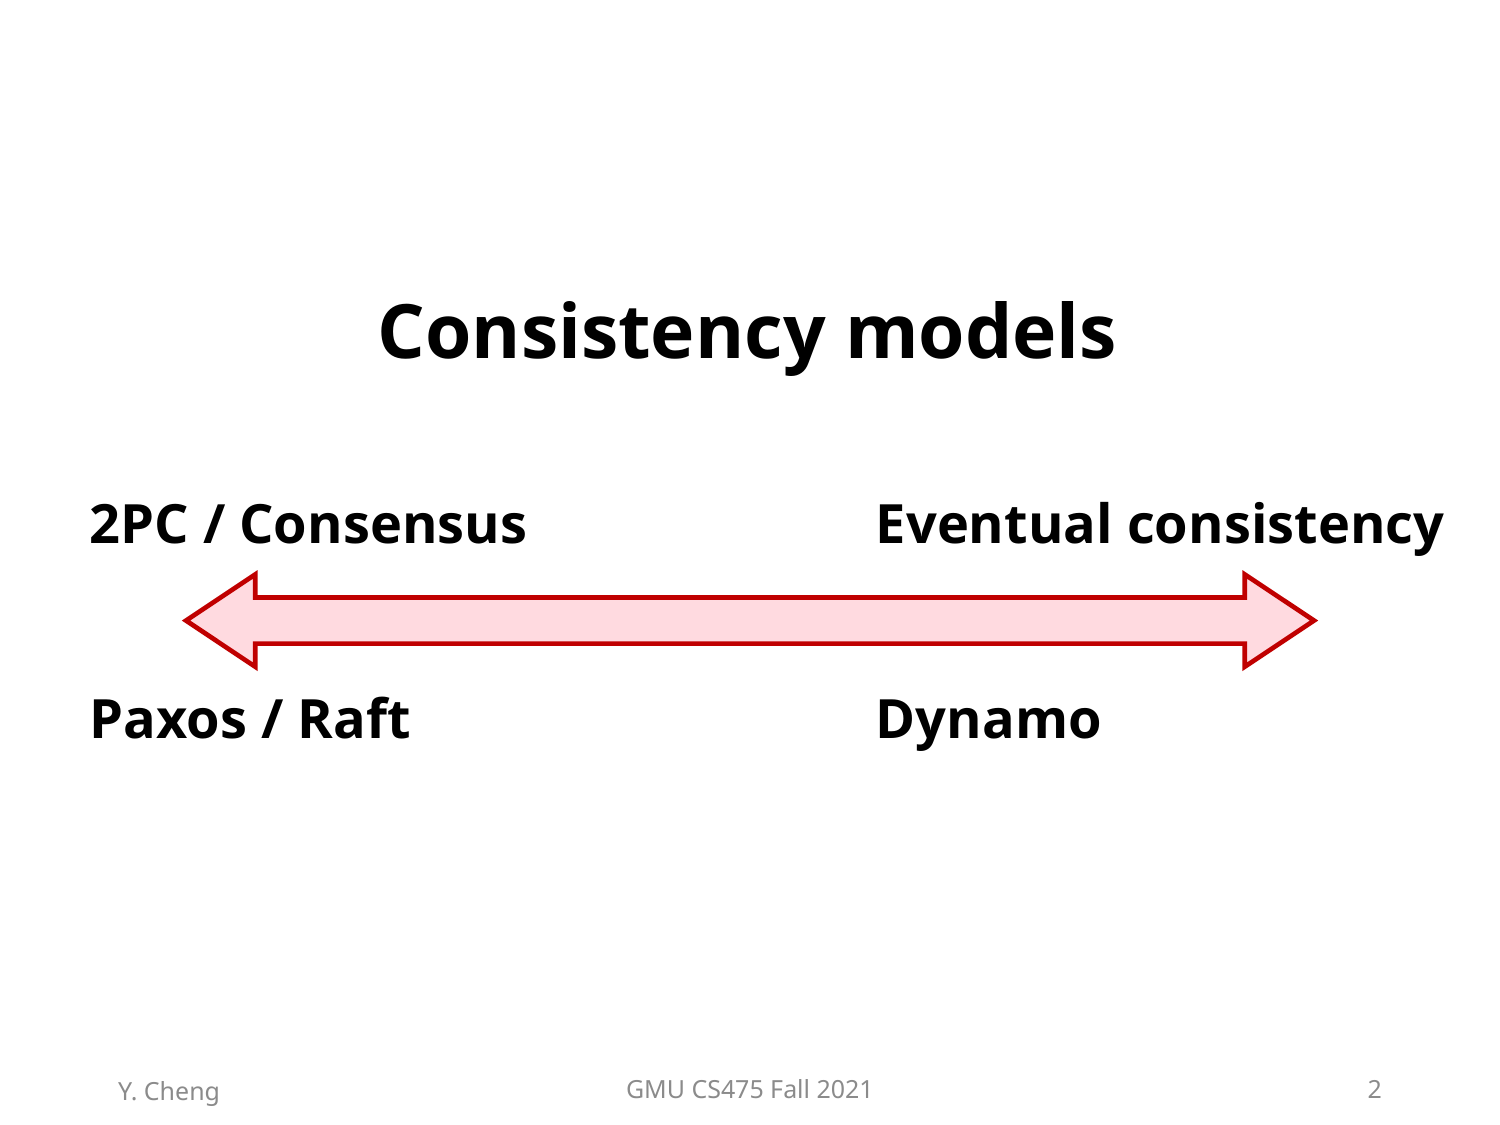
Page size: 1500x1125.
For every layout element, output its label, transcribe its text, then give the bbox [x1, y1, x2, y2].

footer GMU CS475 Fall 2021 [496, 1060, 1004, 1121]
text_box [185, 573, 1315, 668]
slide_number 2 [1059, 1060, 1397, 1121]
text_box Eventual consistency Dynamo [861, 481, 1460, 757]
text_box Consistency models [362, 276, 1133, 381]
slide_number Y. Cheng [103, 1060, 441, 1121]
text_box 2PC / Consensus Paxos / Raft [75, 481, 544, 757]
